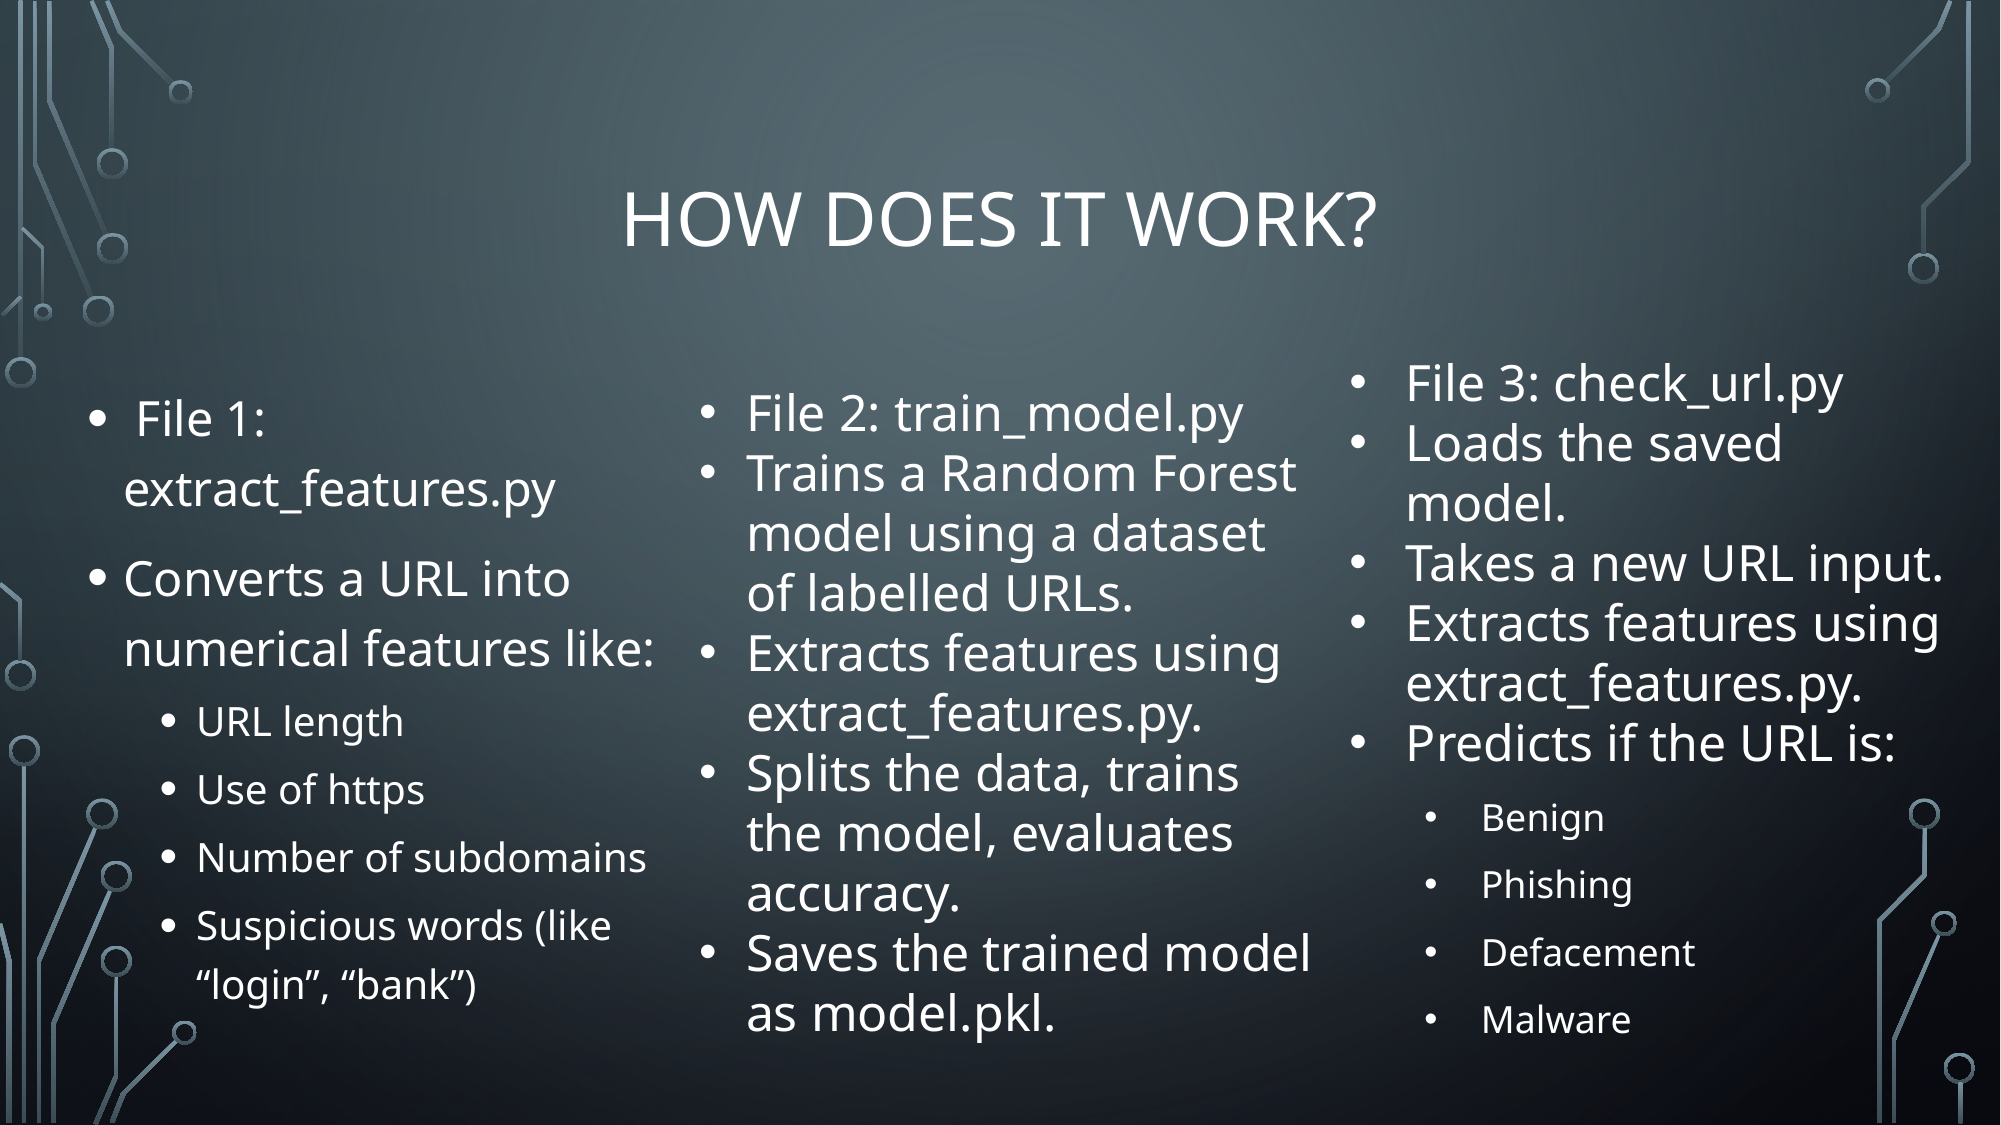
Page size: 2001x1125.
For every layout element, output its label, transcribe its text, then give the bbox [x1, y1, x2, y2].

text_box File 3: check_url.py Loads the saved model. Takes a new URL input. Extracts features using extract_features.py. Predicts if the URL is: Benign Phishing Defacement Malware [1334, 343, 1973, 1049]
text_box File 2: train_model.py Trains a Random Forest model using a dataset of labelled URLs. Extracts features using extract_features.py. Splits the data, trains the model, evaluates accuracy. Saves the trained model as model.pkl. [684, 343, 1334, 1049]
list File 1: extract_features.py Converts a URL into numerical features like: URL length Use of https Number of subdomains Suspicious words (like “login”, “bank”) [71, 369, 684, 1024]
title How does it work? [187, 101, 1813, 344]
